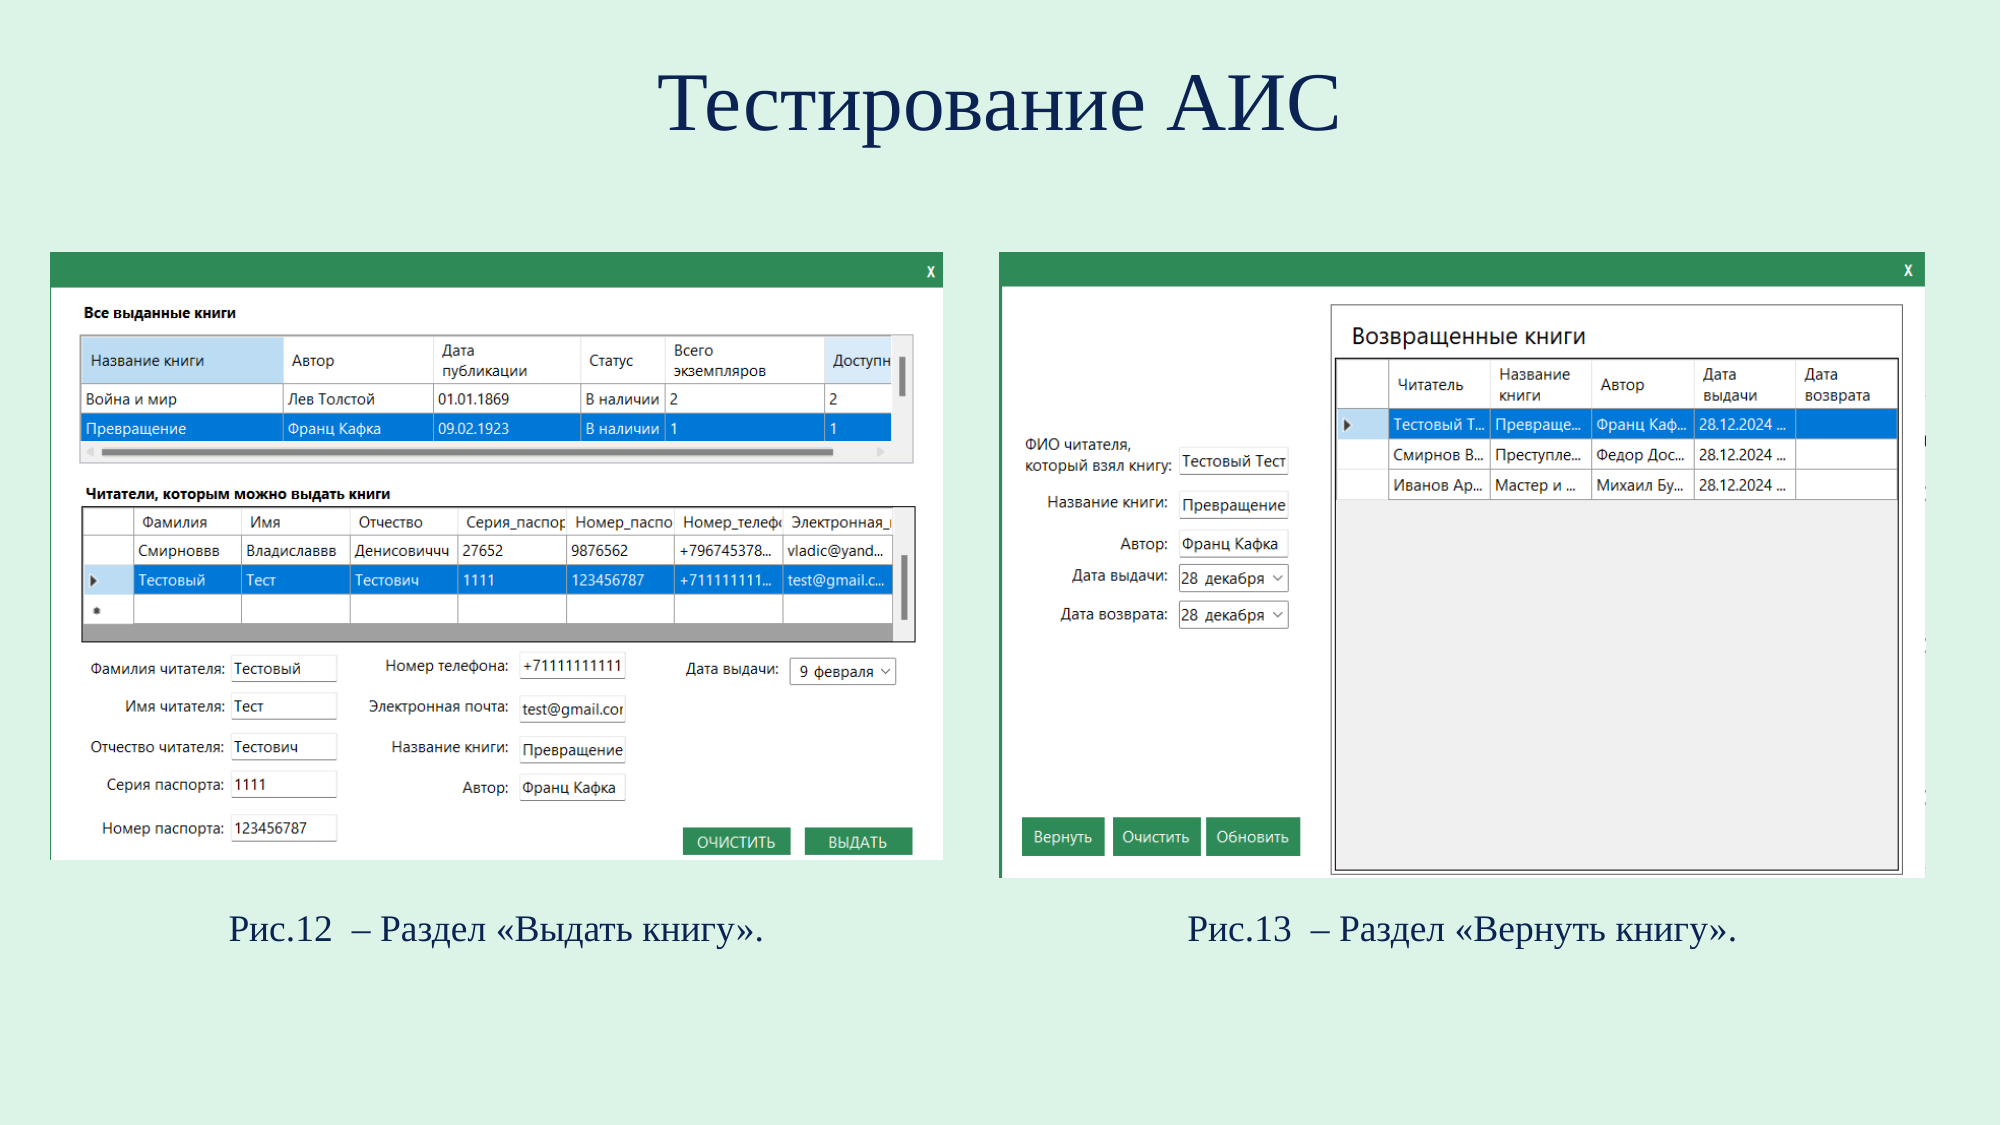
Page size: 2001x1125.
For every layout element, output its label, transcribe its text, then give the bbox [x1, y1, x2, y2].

text_box Рис.13 – Раздел «Вернуть книгу». [1172, 896, 1753, 956]
text_box Тестирование АИС [516, 39, 1484, 155]
text_box Рис.12 – Раздел «Выдать книгу». [213, 896, 780, 956]
picture [999, 252, 1926, 878]
picture [50, 252, 943, 860]
